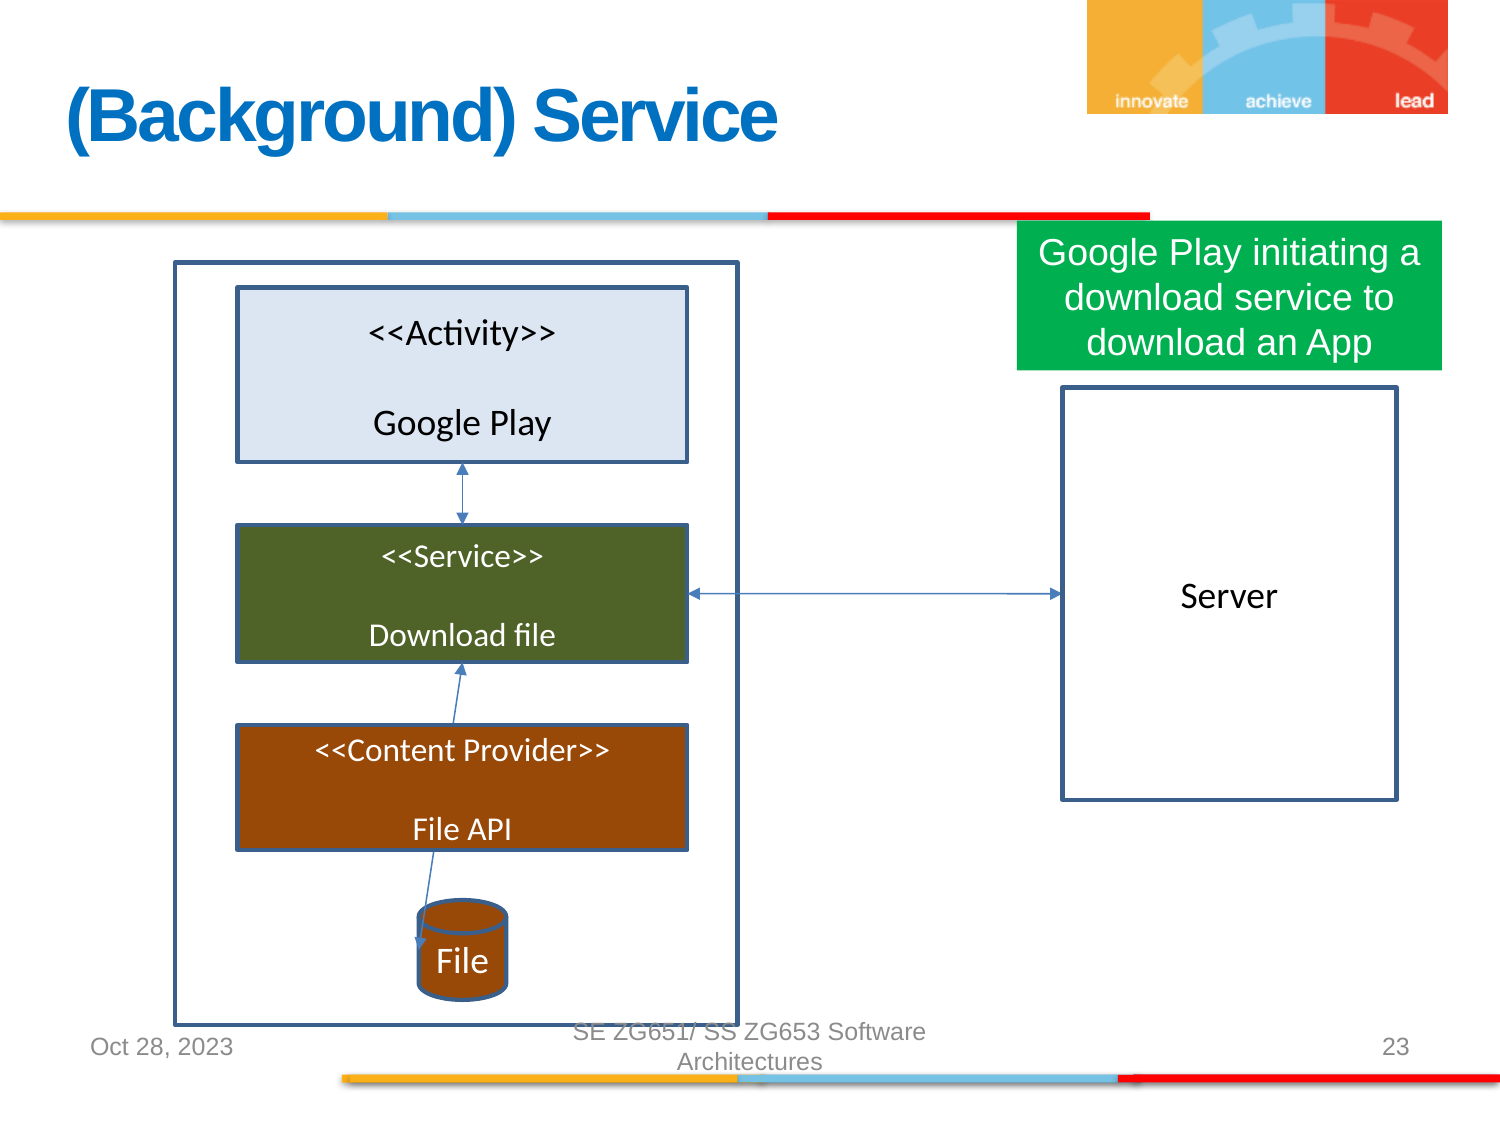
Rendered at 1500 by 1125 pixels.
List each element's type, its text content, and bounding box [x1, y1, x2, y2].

list (Background) Service [50, 24, 1088, 213]
text_box <<Content Provider>> File API [235, 723, 458, 852]
slide_number 23 [1074, 1015, 1425, 1075]
footer SE ZG651/ SS ZG653 Software Architectures [512, 1015, 988, 1075]
text_box Google Play initiating a download service to download an App [1016, 220, 1442, 371]
text_box File [416, 897, 509, 1003]
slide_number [75, 1015, 425, 1075]
picture [1087, 0, 1448, 114]
text_box [173, 260, 740, 1027]
text_box <<Service>> Download file [235, 523, 689, 664]
text_box <<Content Provider>> File API [466, 723, 689, 852]
text_box <<Activity>> Google Play [235, 285, 689, 464]
text_box Server [1060, 385, 1399, 802]
